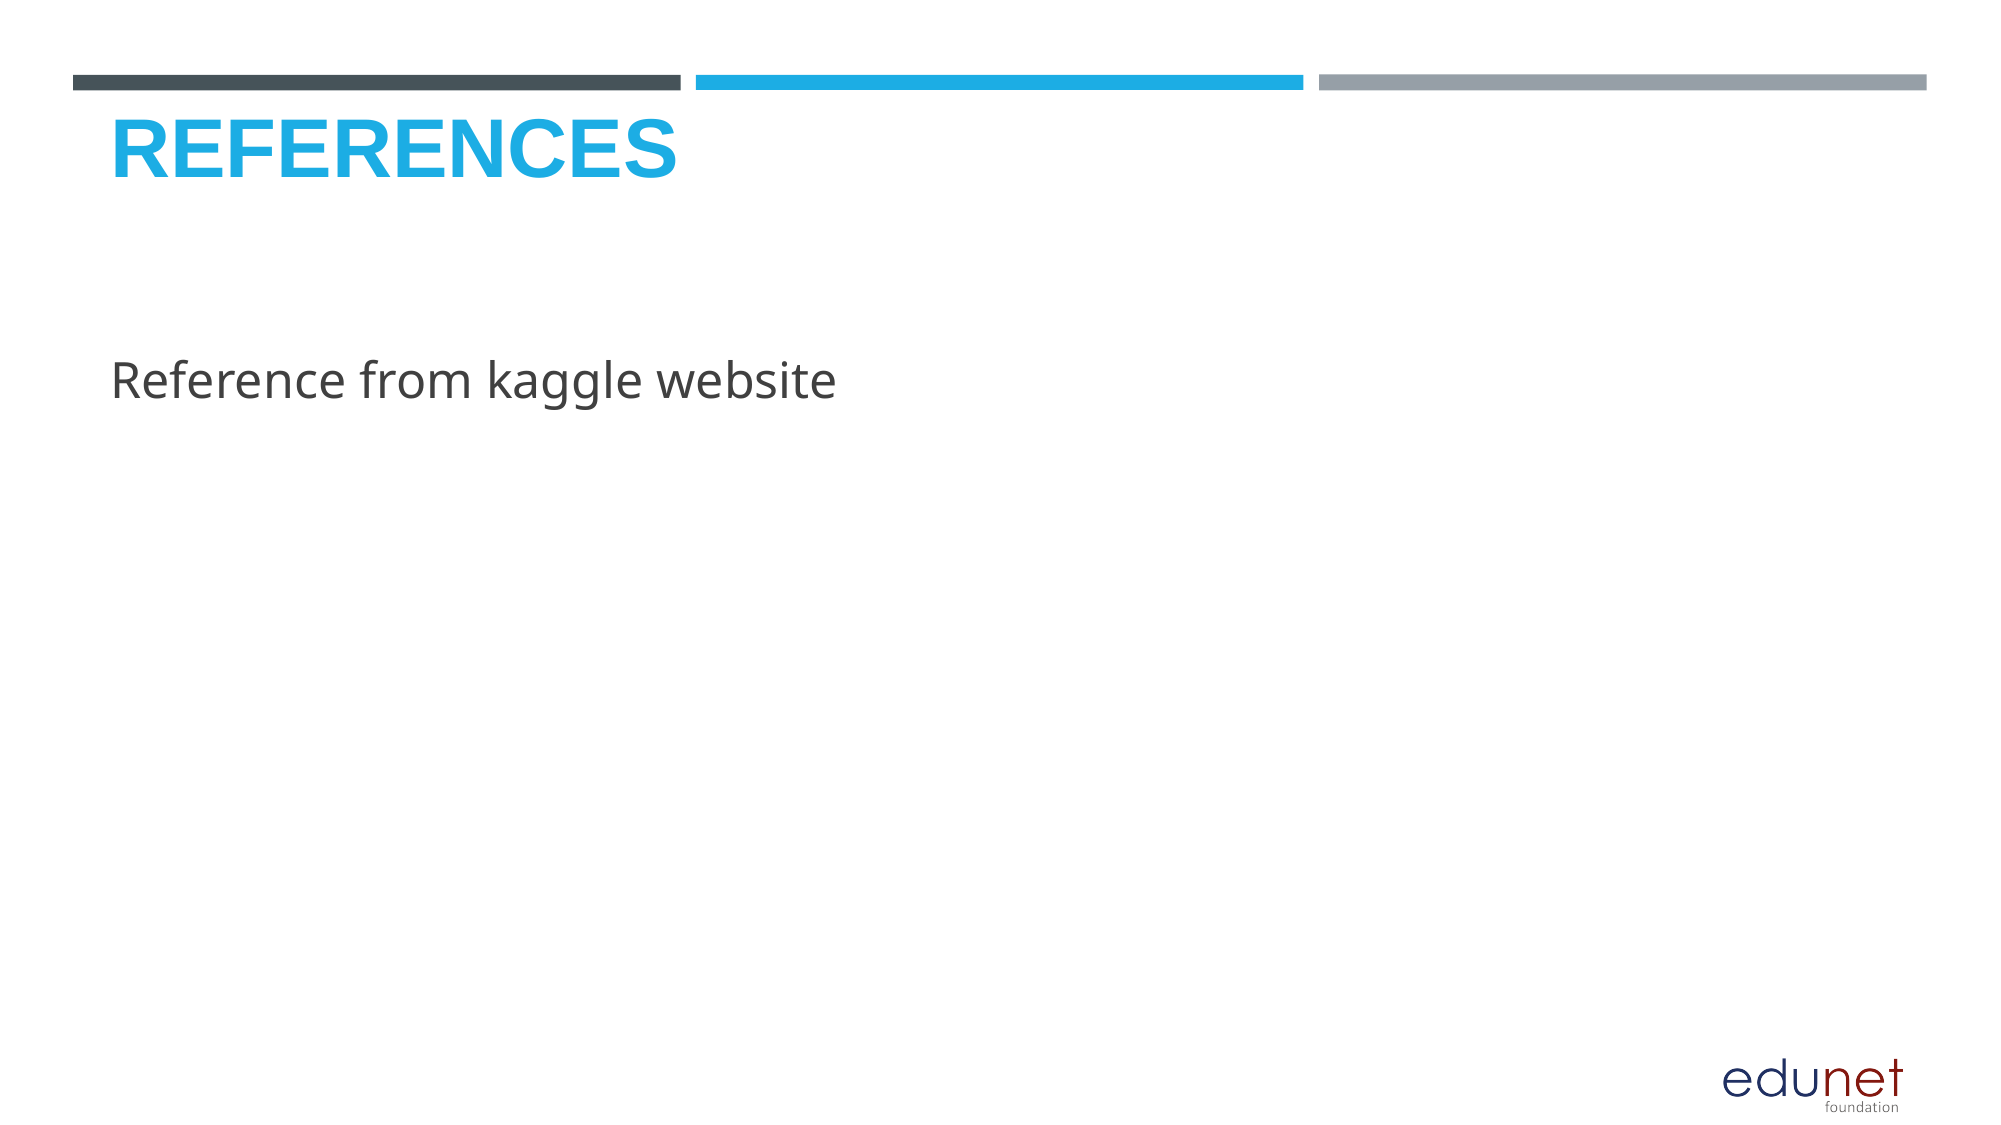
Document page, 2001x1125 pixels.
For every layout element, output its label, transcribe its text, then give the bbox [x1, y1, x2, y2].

picture [1719, 1056, 1905, 1116]
list Reference from kaggle website [94, 213, 1906, 981]
title References [94, 114, 1906, 203]
